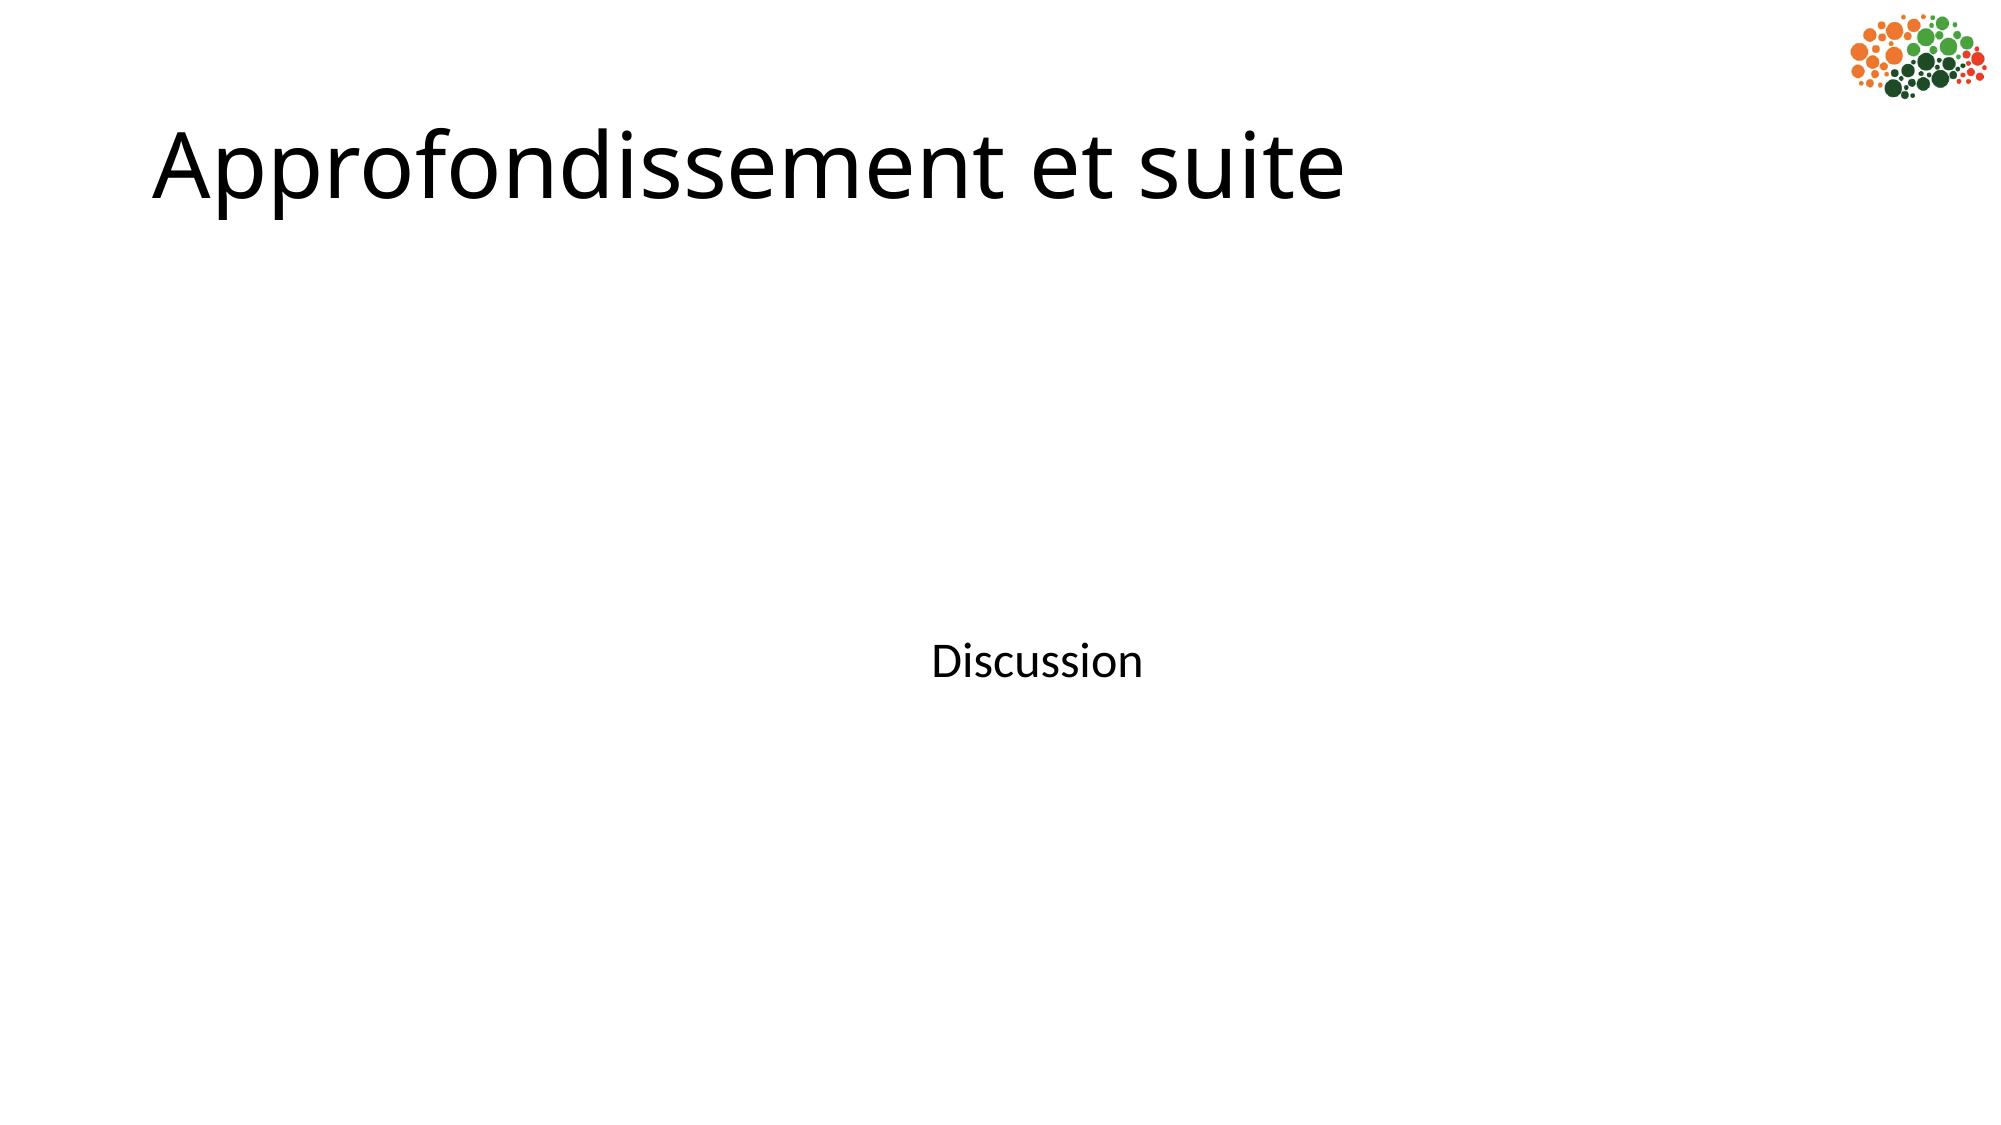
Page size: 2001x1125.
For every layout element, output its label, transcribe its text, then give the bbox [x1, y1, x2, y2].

title Approfondissement et suite [137, 59, 1863, 278]
list Discussion [137, 299, 1863, 1014]
picture [1831, 0, 2000, 113]
